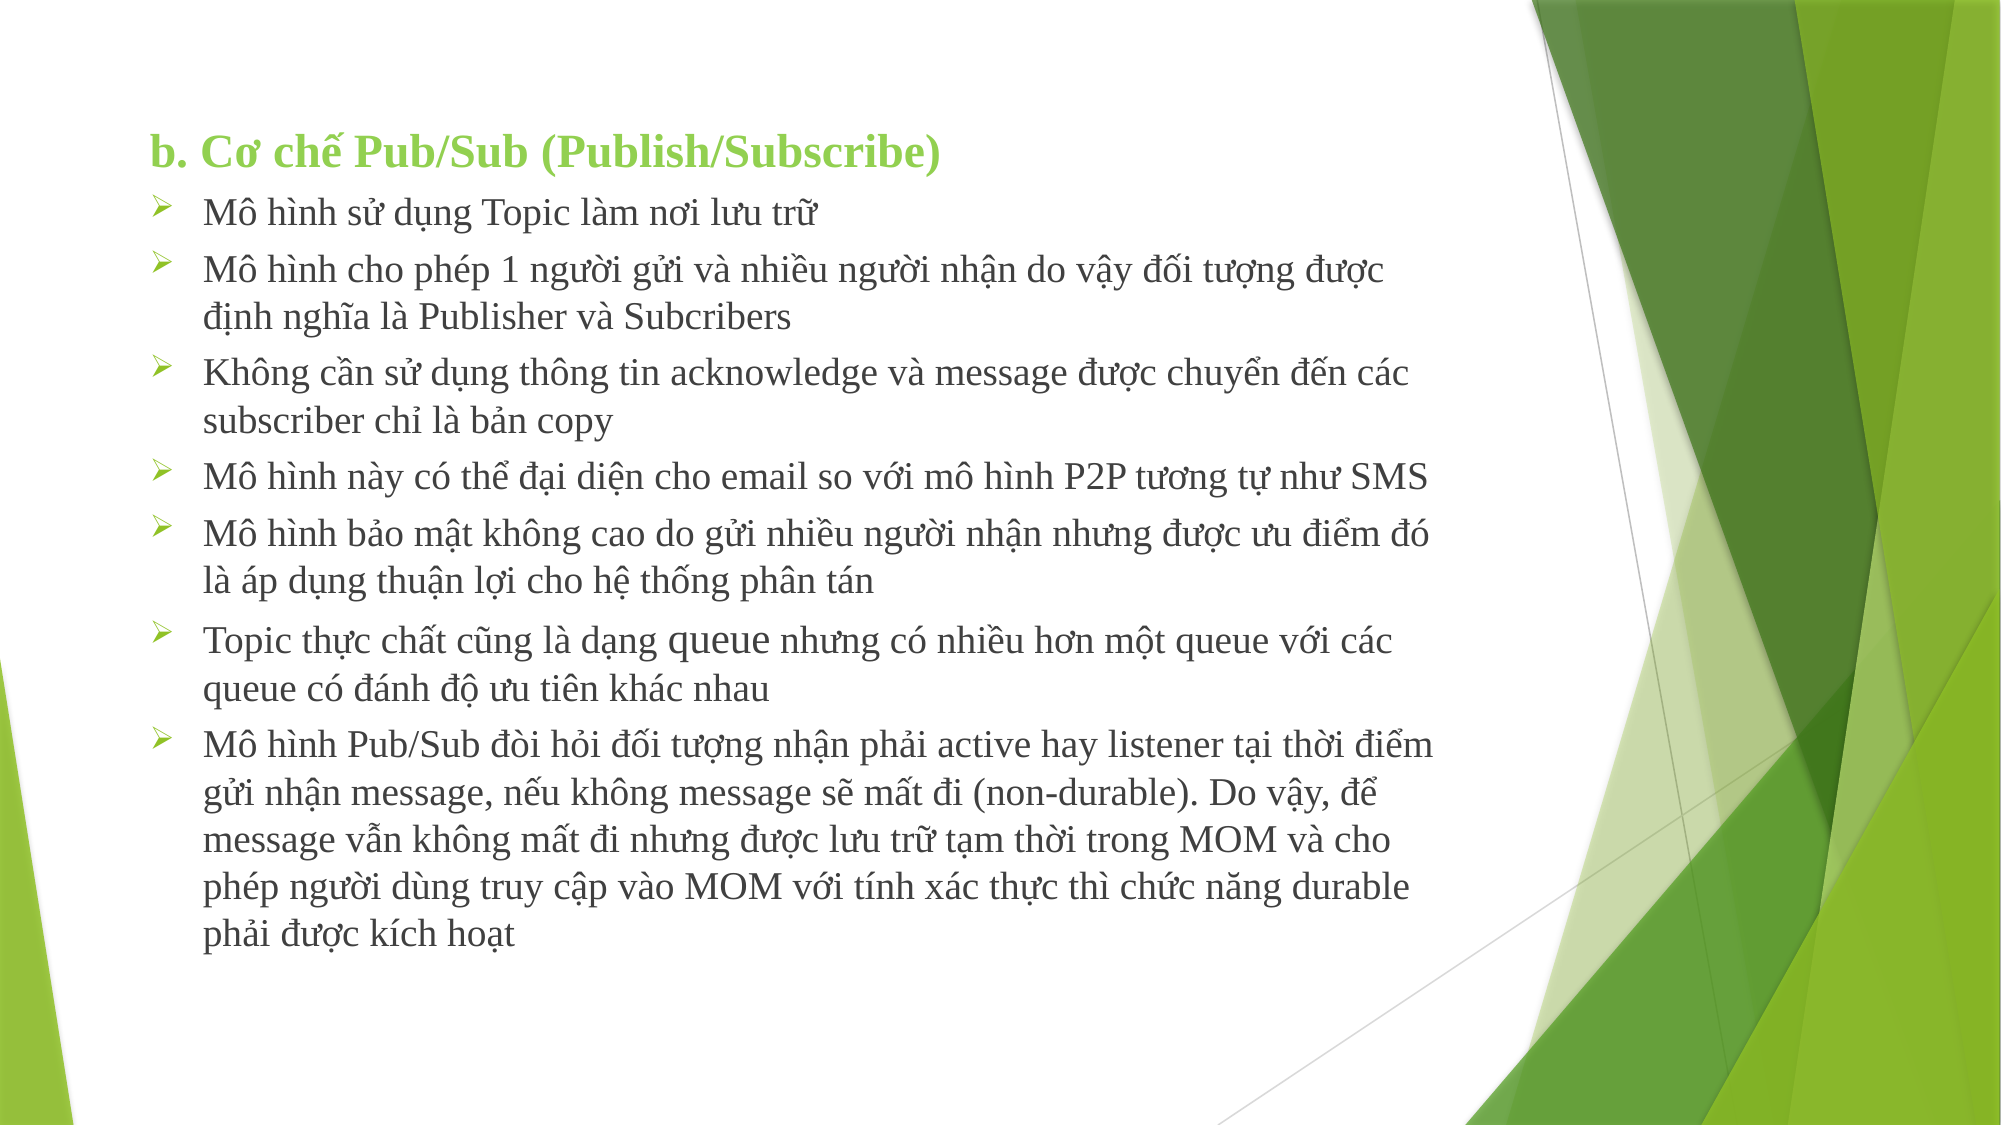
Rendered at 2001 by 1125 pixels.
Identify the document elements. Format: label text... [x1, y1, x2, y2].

list b. Cơ chế Pub/Sub (Publish/Subscribe) Mô hình sử dụng Topic làm nơi lưu trữ Mô hình cho phép 1 người gửi và nhiều người nhận do vậy đối tượng được định nghĩa là Publisher và Subcribers Không cần sử dụng thông tin acknowledge và message được chuyển đến các subscriber chỉ là bản copy Mô hình này có thể đại diện cho email so với mô hình P2P tương tự như SMS Mô hình bảo mật không cao do gửi nhiều người nhận nhưng được ưu điểm đó là áp dụng thuận lợi cho hệ thống phân tán Topic thực chất cũng là dạng queue nhưng có nhiều hơn một queue với các queue có đánh độ ưu tiên khác nhau Mô hình Pub/Sub đòi hỏi đối tượng nhận phải active hay listener tại thời điểm gửi nhận message, nếu không message sẽ mất đi (non-durable). Do vậy, để message vẫn không mất đi nhưng được lưu trữ tạm thời trong MOM và cho phép người dùng truy cập vào MOM với tính xác thực thì chức năng durable phải được kích hoạt [134, 112, 1462, 1068]
